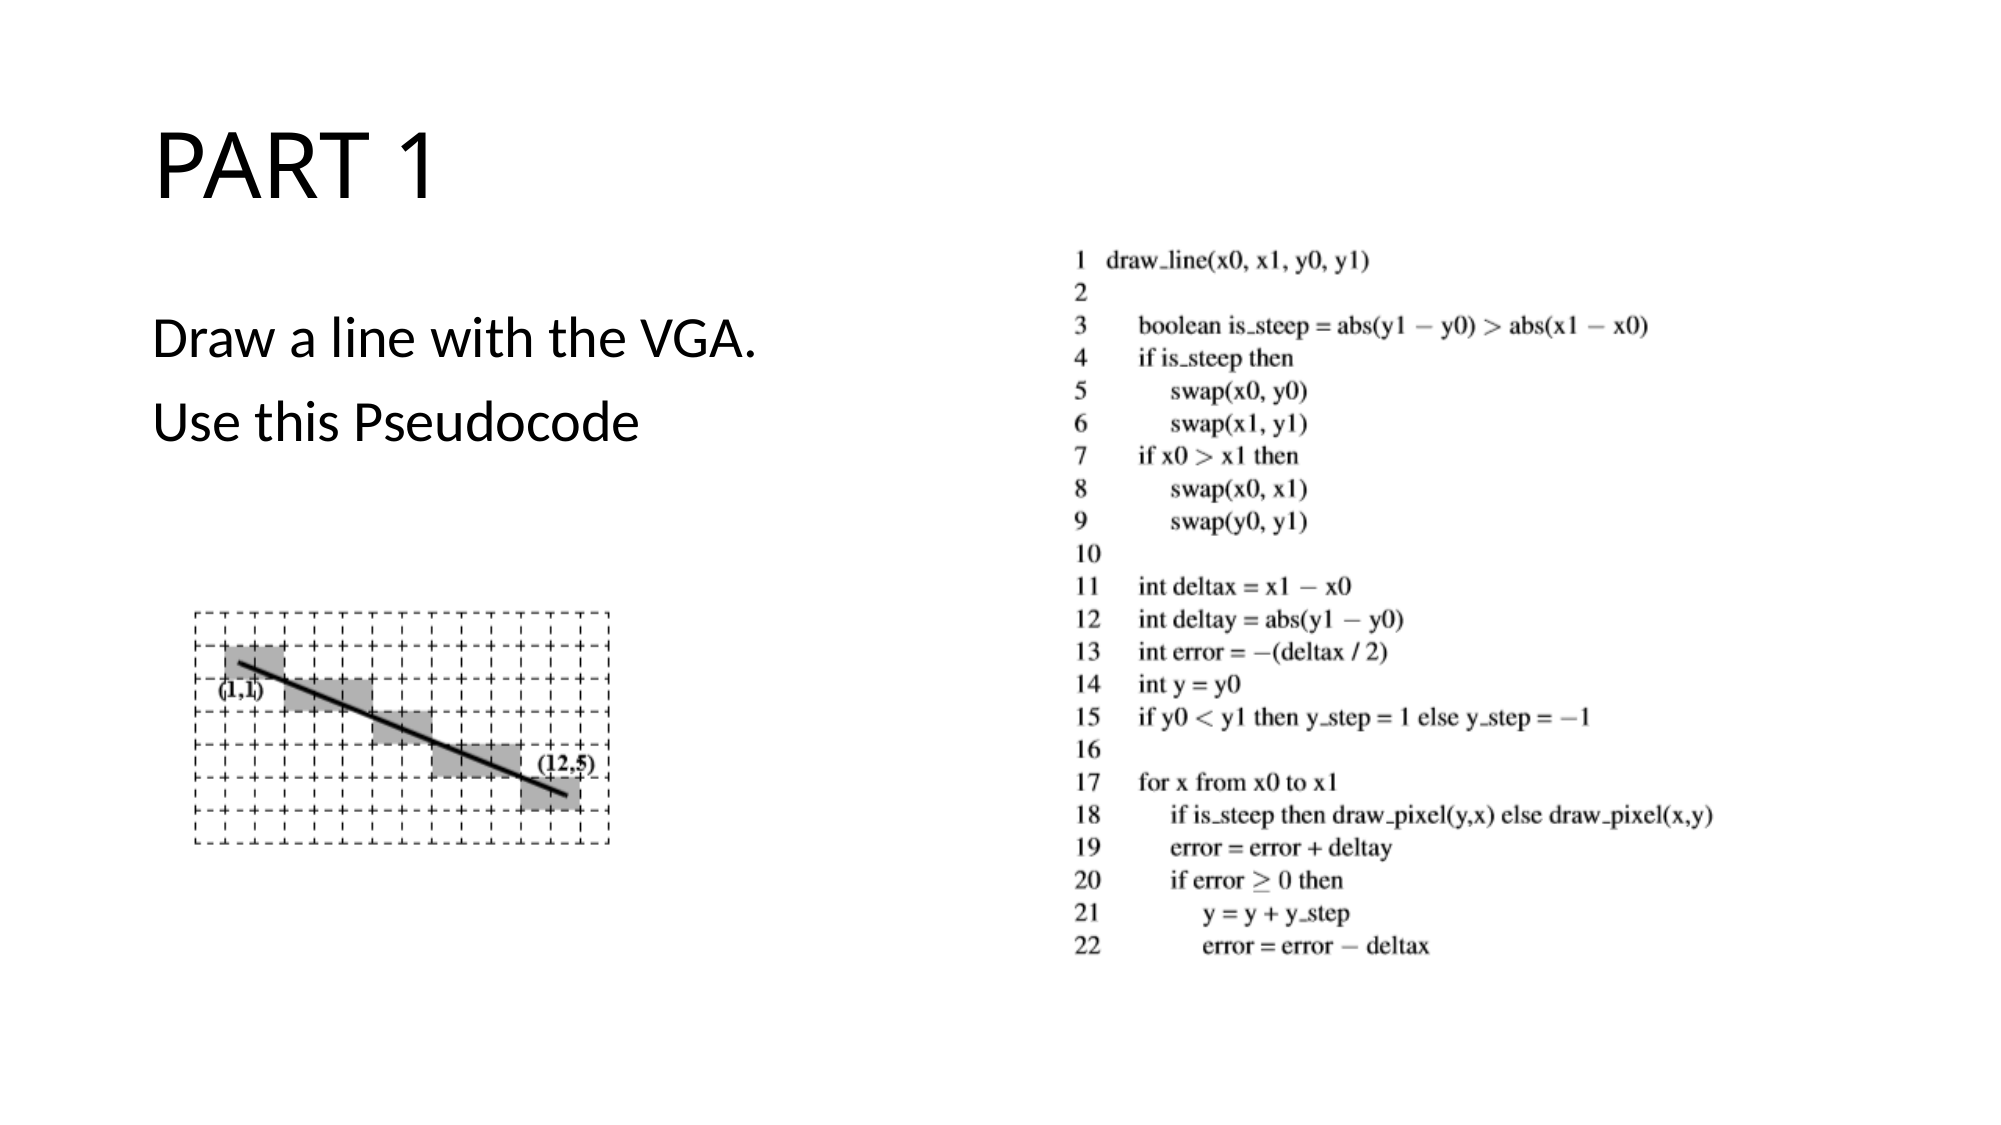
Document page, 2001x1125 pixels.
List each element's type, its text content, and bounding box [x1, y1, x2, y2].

picture [137, 586, 652, 870]
title PART 1 [137, 59, 1863, 278]
picture [1058, 223, 1762, 971]
list Draw a line with the VGA. Use this Pseudocode [137, 299, 1863, 1014]
